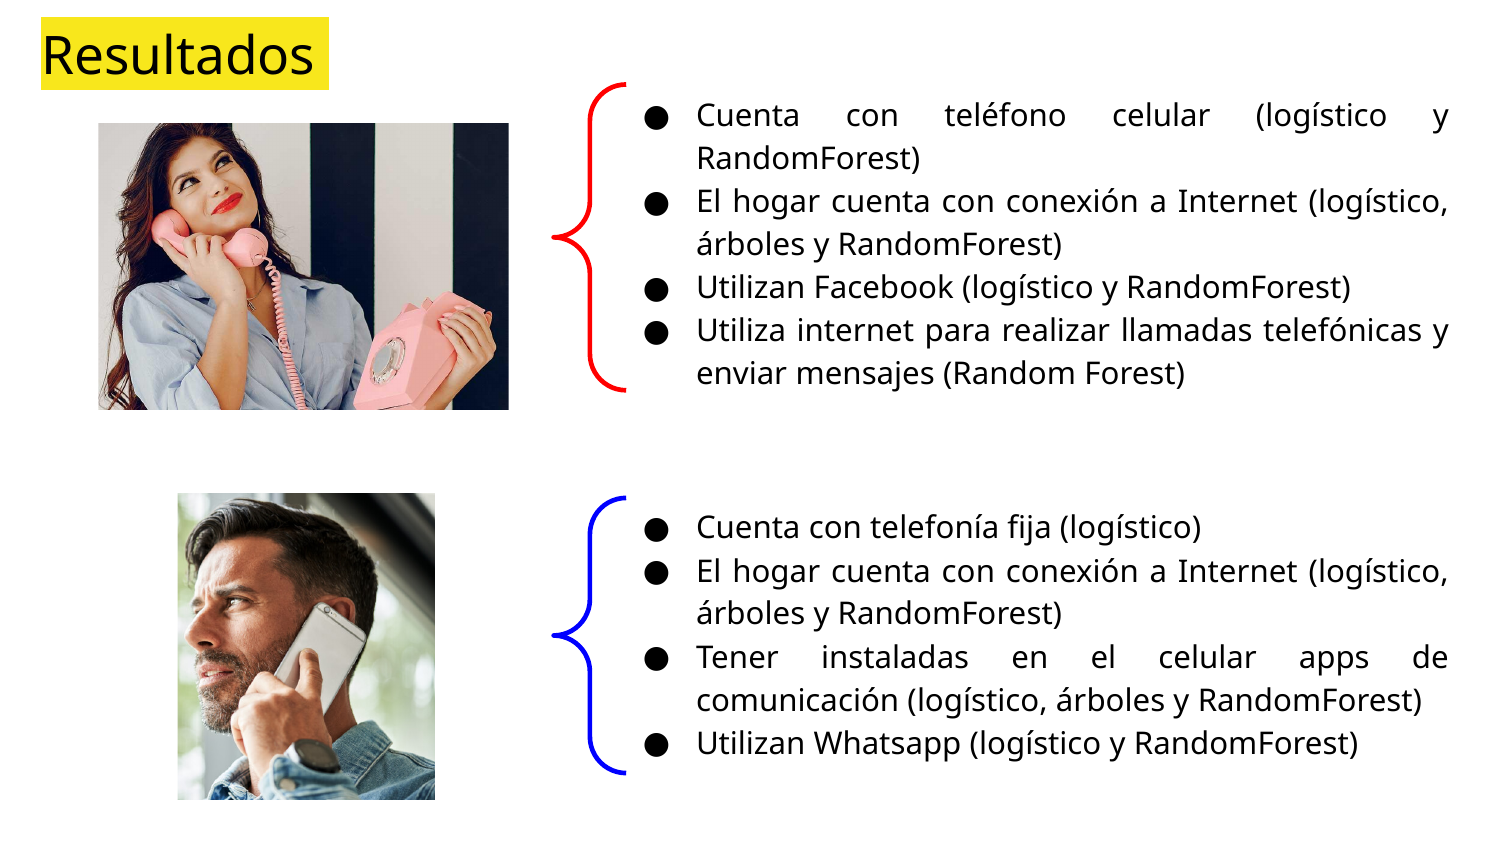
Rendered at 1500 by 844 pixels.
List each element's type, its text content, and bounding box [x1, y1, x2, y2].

picture [177, 493, 436, 800]
text_box [553, 497, 627, 774]
picture [97, 123, 509, 410]
text_box Cuenta con telefonía fija (logístico) El hogar cuenta con conexión a Internet (logístico, árboles y RandomForest) Tener instaladas en el celular apps de comunicación (logístico, árboles y RandomForest) Utilizan Whatsapp (logístico y RandomForest) [606, 487, 1465, 776]
title Resultados [26, 6, 1424, 101]
text_box [553, 84, 627, 391]
text_box Cuenta con teléfono celular (logístico y RandomForest) El hogar cuenta con conexión a Internet (logístico, árboles y RandomForest) Utilizan Facebook (logístico y RandomForest) Utiliza internet para realizar llamadas telefónicas y enviar mensajes (Random Forest) [606, 74, 1465, 407]
